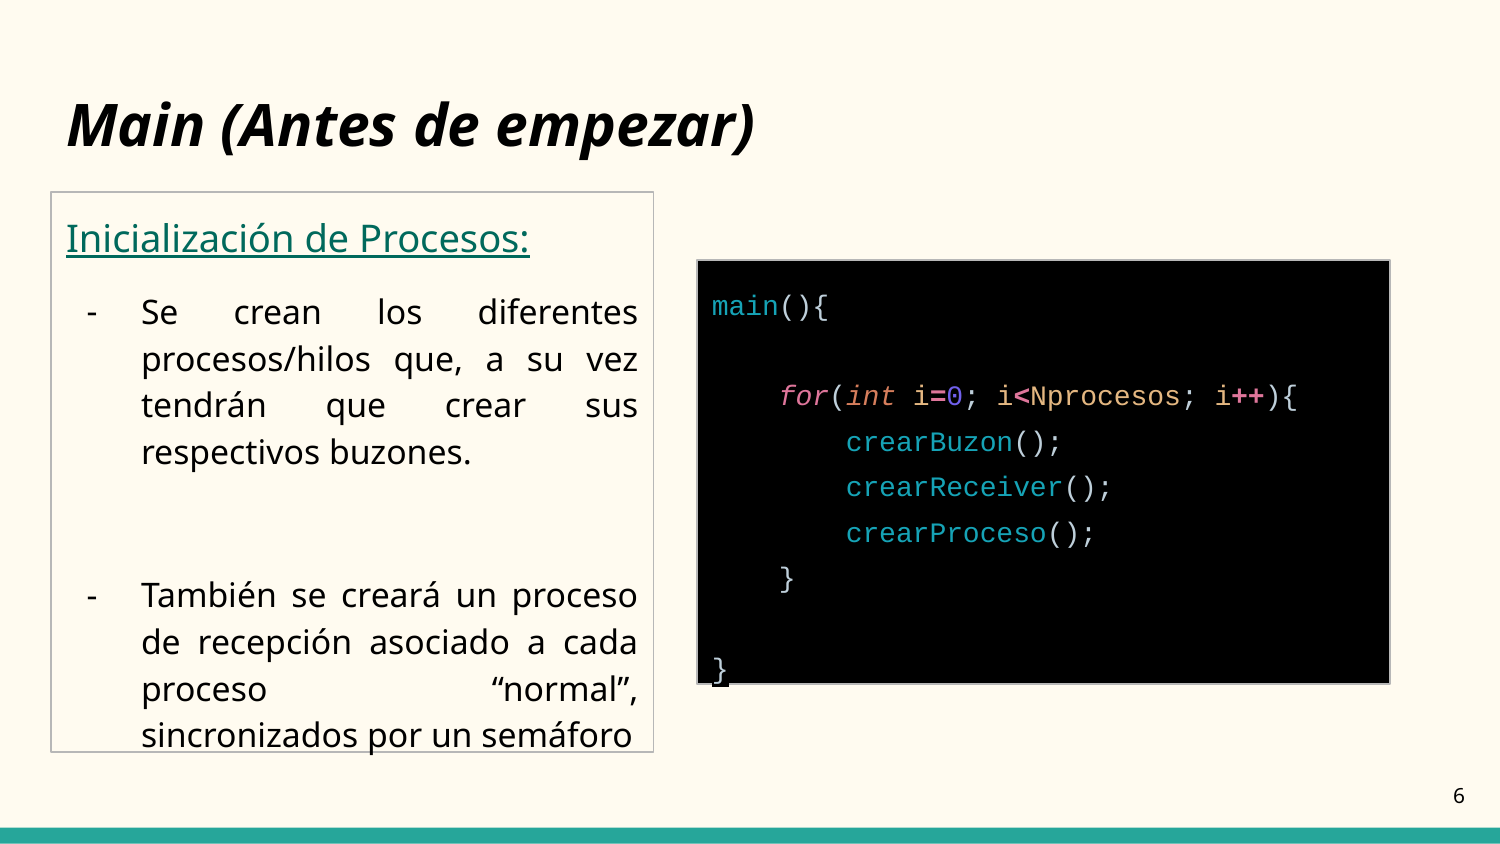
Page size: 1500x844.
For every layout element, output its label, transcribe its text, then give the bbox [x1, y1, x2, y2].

list Inicialización de Procesos: Se crean los diferentes procesos/hilos que, a su vez tendrán que crear sus respectivos buzones. También se creará un proceso de recepción asociado a cada proceso “normal”, sincronizados por un semáforo [51, 192, 654, 753]
text_box main(){ for(int i=0; i<Nprocesos; i++){ crearBuzon(); crearReceiver(); crearProceso(); } } [696, 260, 1390, 685]
slide_number ‹#› [1389, 764, 1480, 830]
title Main (Antes de empezar) [51, 72, 1449, 174]
